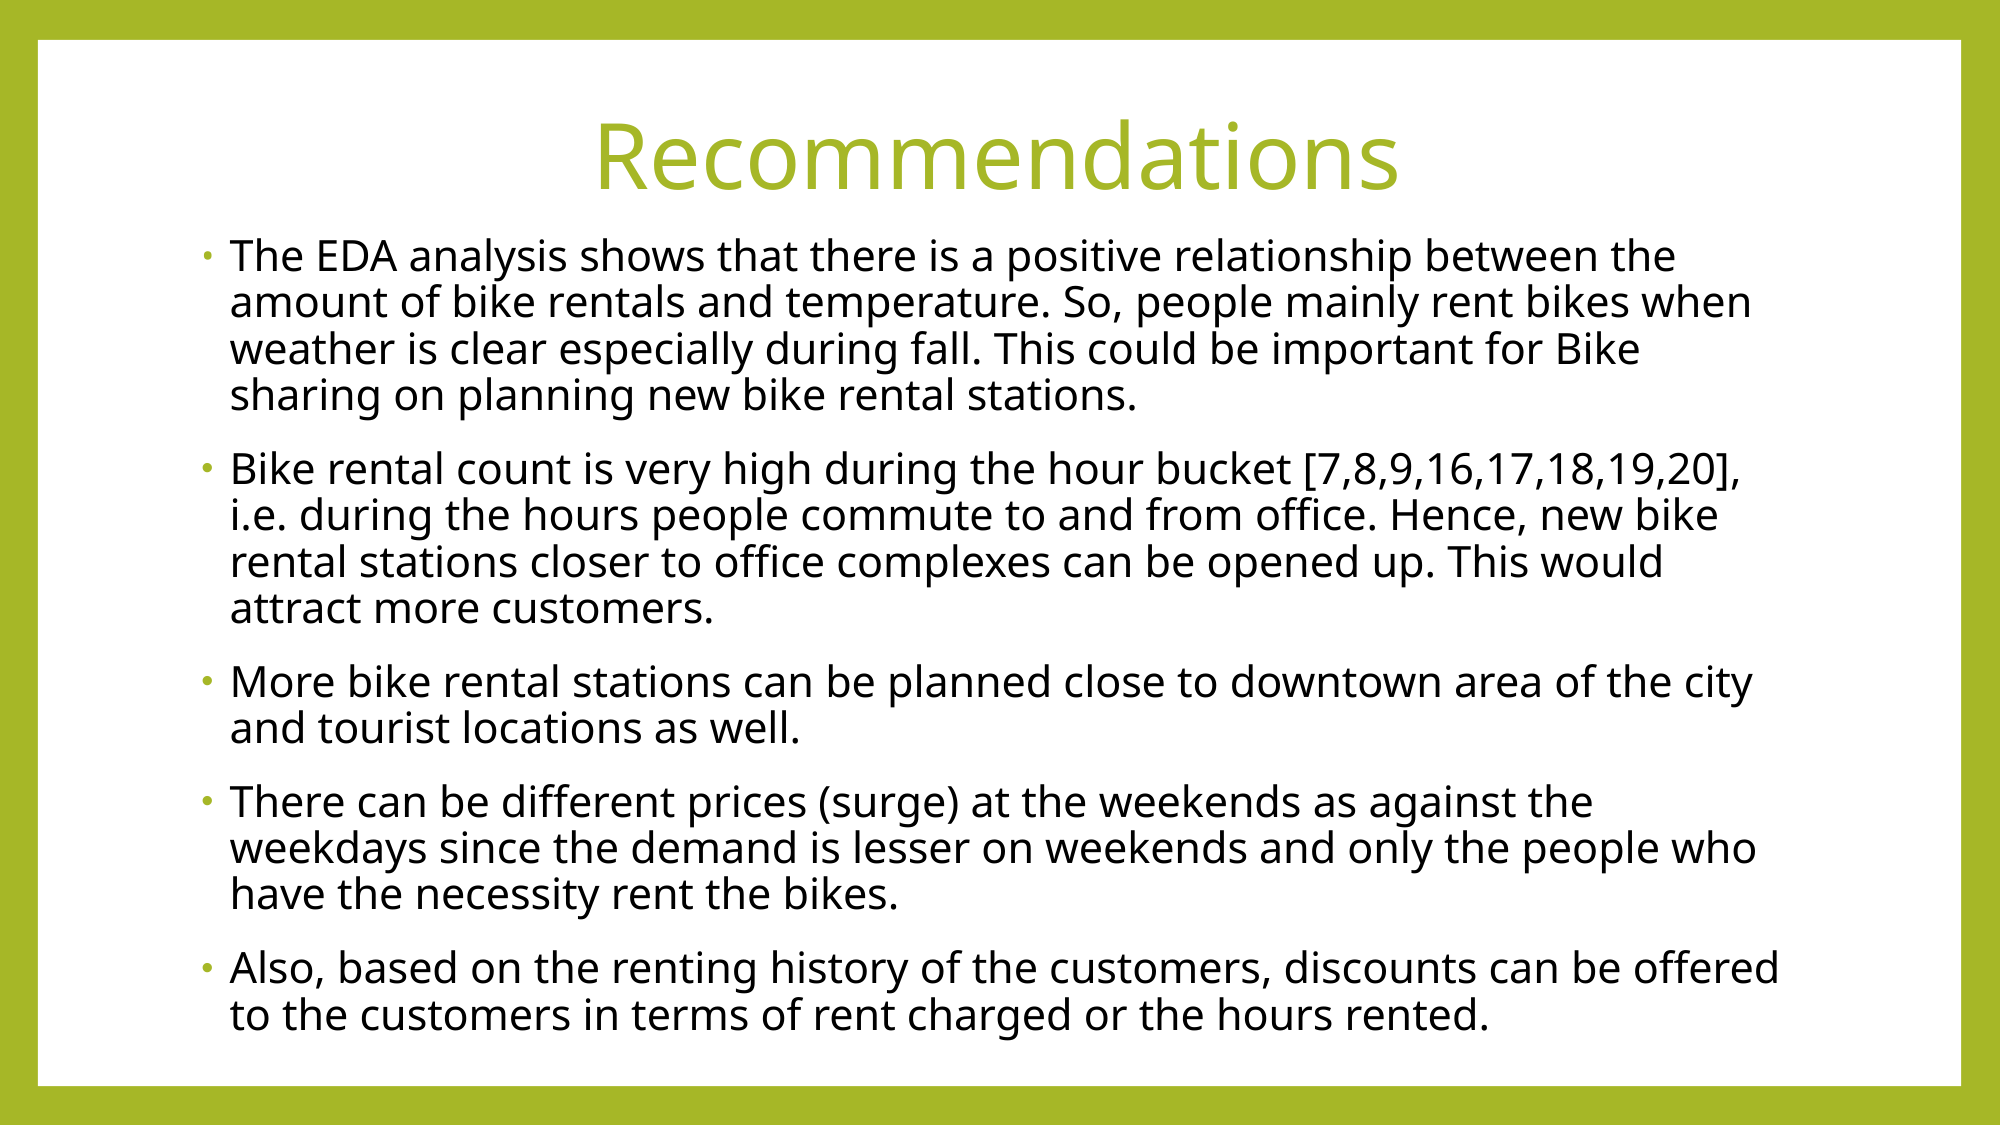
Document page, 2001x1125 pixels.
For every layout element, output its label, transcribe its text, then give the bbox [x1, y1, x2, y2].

text_box [179, 654, 1392, 781]
title Recommendations [187, 99, 1808, 220]
list The EDA analysis shows that there is a positive relationship between the amount of bike rentals and temperature. So, people mainly rent bikes when weather is clear especially during fall. This could be important for Bike sharing on planning new bike rental stations. Bike rental count is very high during the hour bucket [7,8,9,16,17,18,19,20], i.e. during the hours people commute to and from office. Hence, new bike rental stations closer to office complexes can be opened up. This would attract more customers. More bike rental stations can be planned close to downtown area of the city and tourist locations as well. There can be different prices (surge) at the weekends as against the weekdays since the demand is lesser on weekends and only the people who have the necessity rent the bikes. Also, based on the renting history of the customers, discounts can be offered to the customers in terms of rent charged or the hours rented. [179, 226, 1799, 1056]
